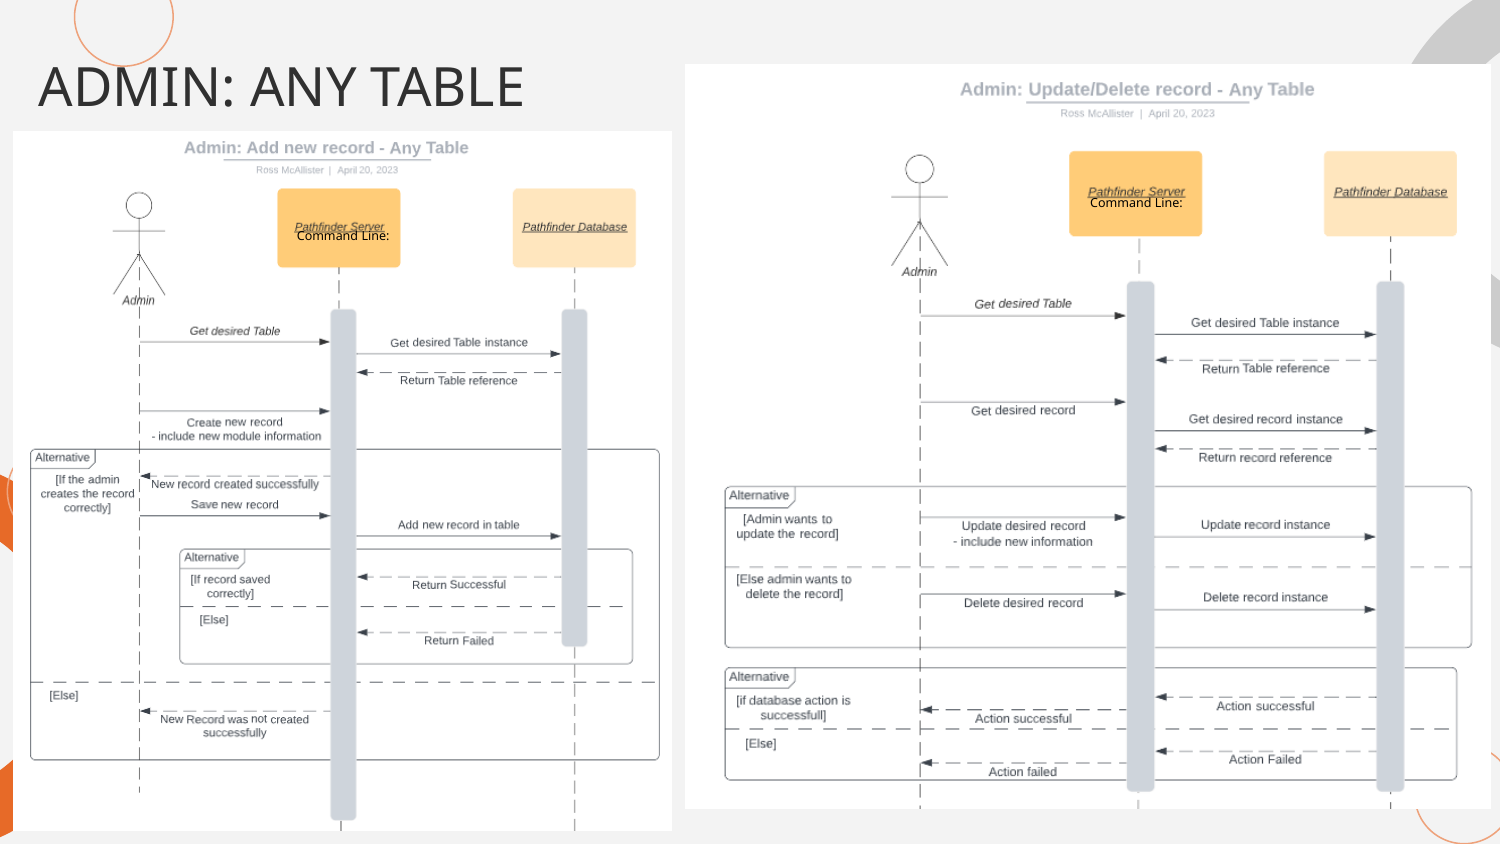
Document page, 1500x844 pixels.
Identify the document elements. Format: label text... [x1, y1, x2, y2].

picture [685, 64, 1491, 809]
title ADMIN: ANY TABLE [23, 37, 1288, 132]
picture [13, 131, 672, 831]
